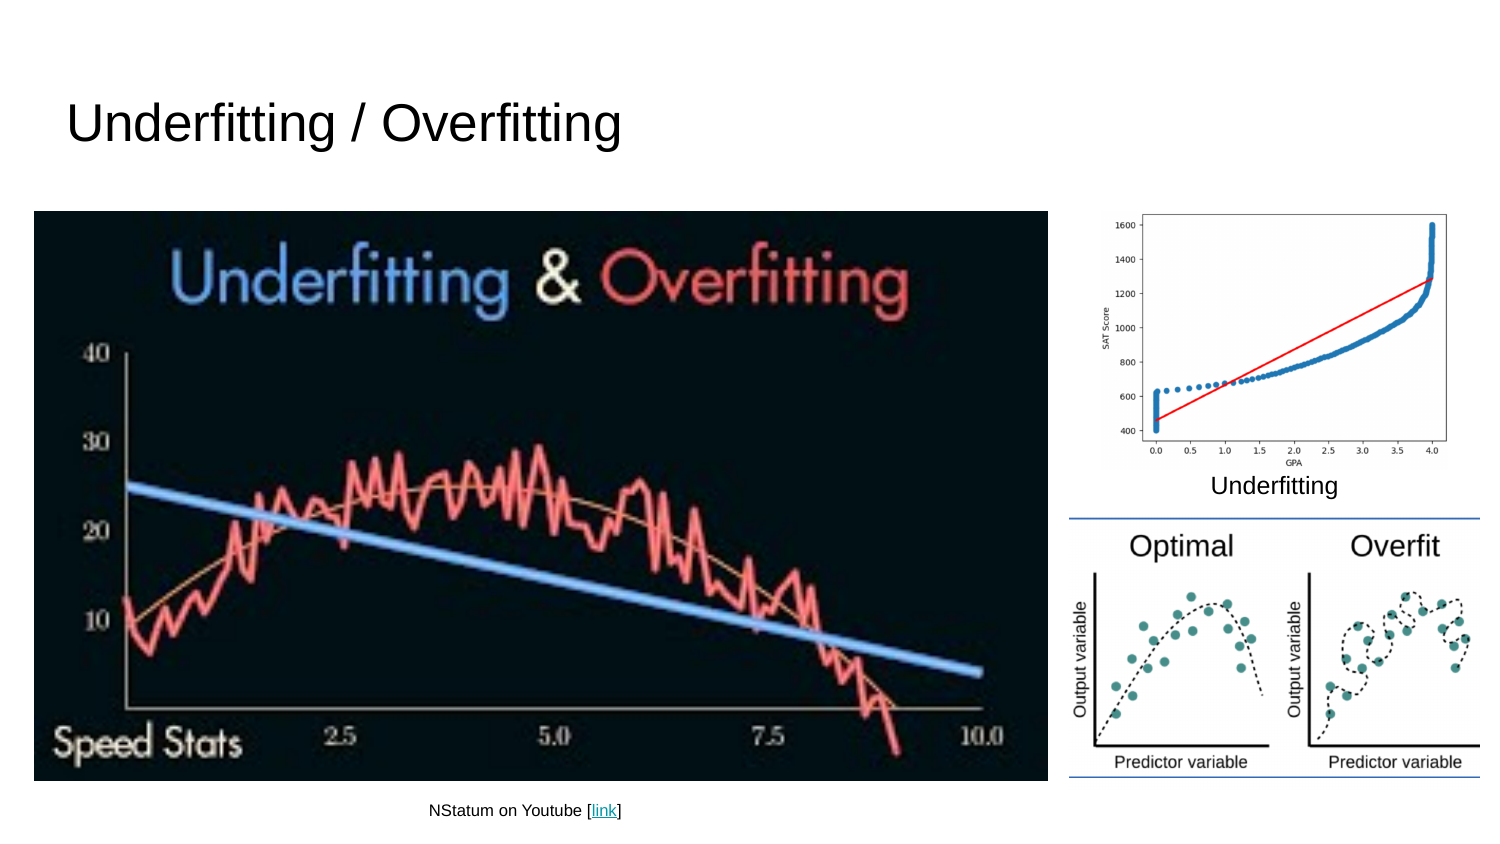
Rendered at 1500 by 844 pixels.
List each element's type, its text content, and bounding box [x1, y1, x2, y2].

picture [1101, 211, 1448, 470]
text_box Underfitting [1094, 454, 1456, 512]
picture [1069, 514, 1481, 790]
title Underfitting / Overfitting [51, 72, 1449, 167]
picture [34, 210, 1048, 781]
text_box NStatum on Youtube [link] [163, 789, 888, 830]
